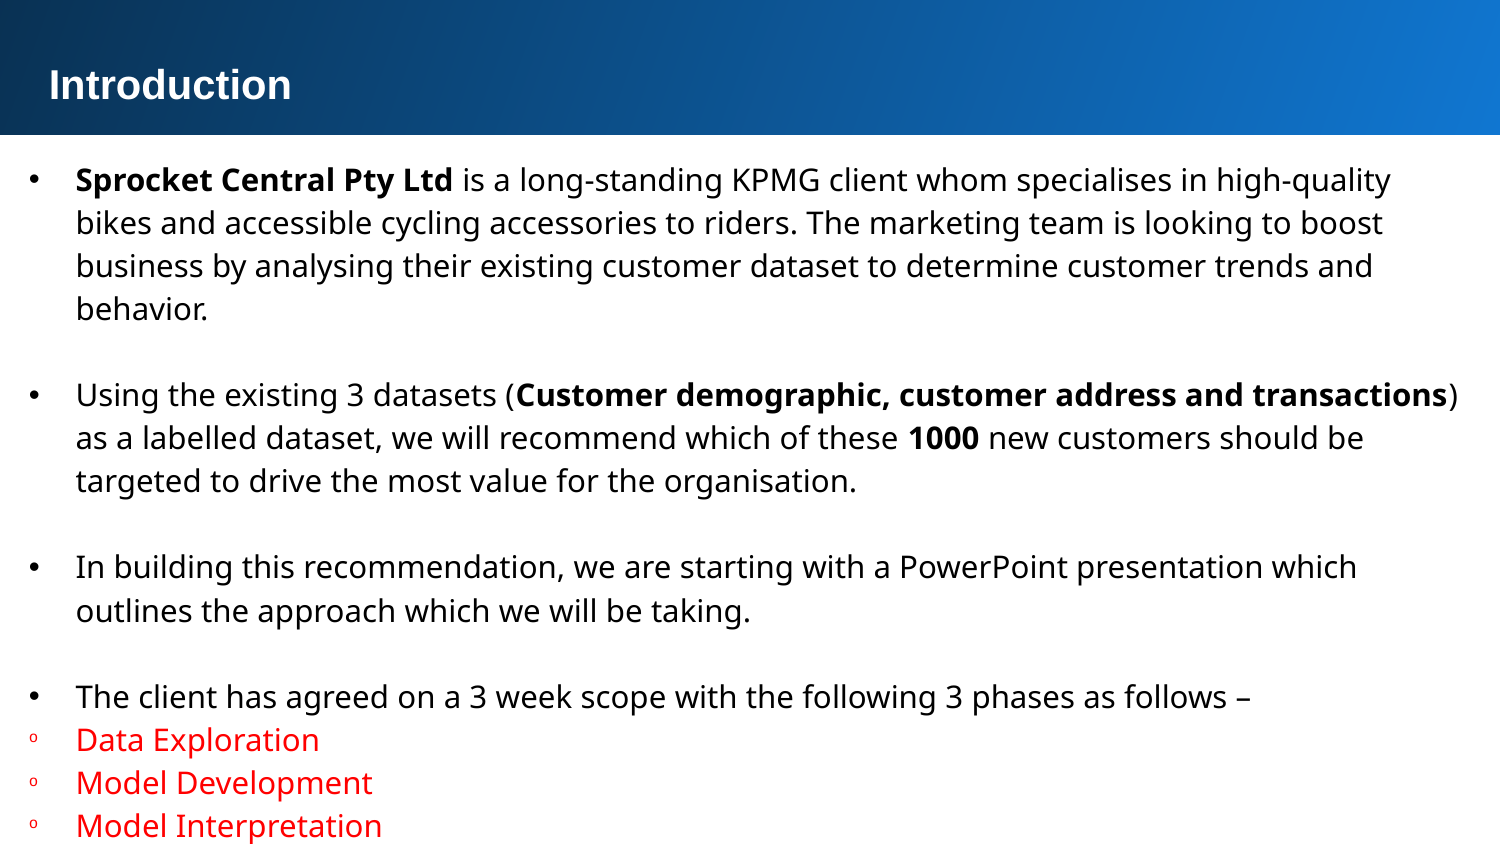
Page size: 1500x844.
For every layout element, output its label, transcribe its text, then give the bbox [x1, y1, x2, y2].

text_box [0, 0, 1500, 135]
text_box Introduction [33, 43, 1439, 124]
text_box [815, 539, 1439, 606]
text_box Sprocket Central Pty Ltd is a long-standing KPMG client whom specialises in high-quality bikes and accessible cycling accessories to riders. The marketing team is looking to boost business by analysing their existing customer dataset to determine customer trends and behavior. Using the existing 3 datasets (Customer demographic, customer address and transactions) as a labelled dataset, we will recommend which of these 1000 new customers should be targeted to drive the most value for the organisation. In building this recommendation, we are starting with a PowerPoint presentation which outlines the approach which we will be taking. The client has agreed on a 3 week scope with the following 3 phases as follows – Data Exploration Model Development Model Interpretation [13, 139, 1482, 844]
